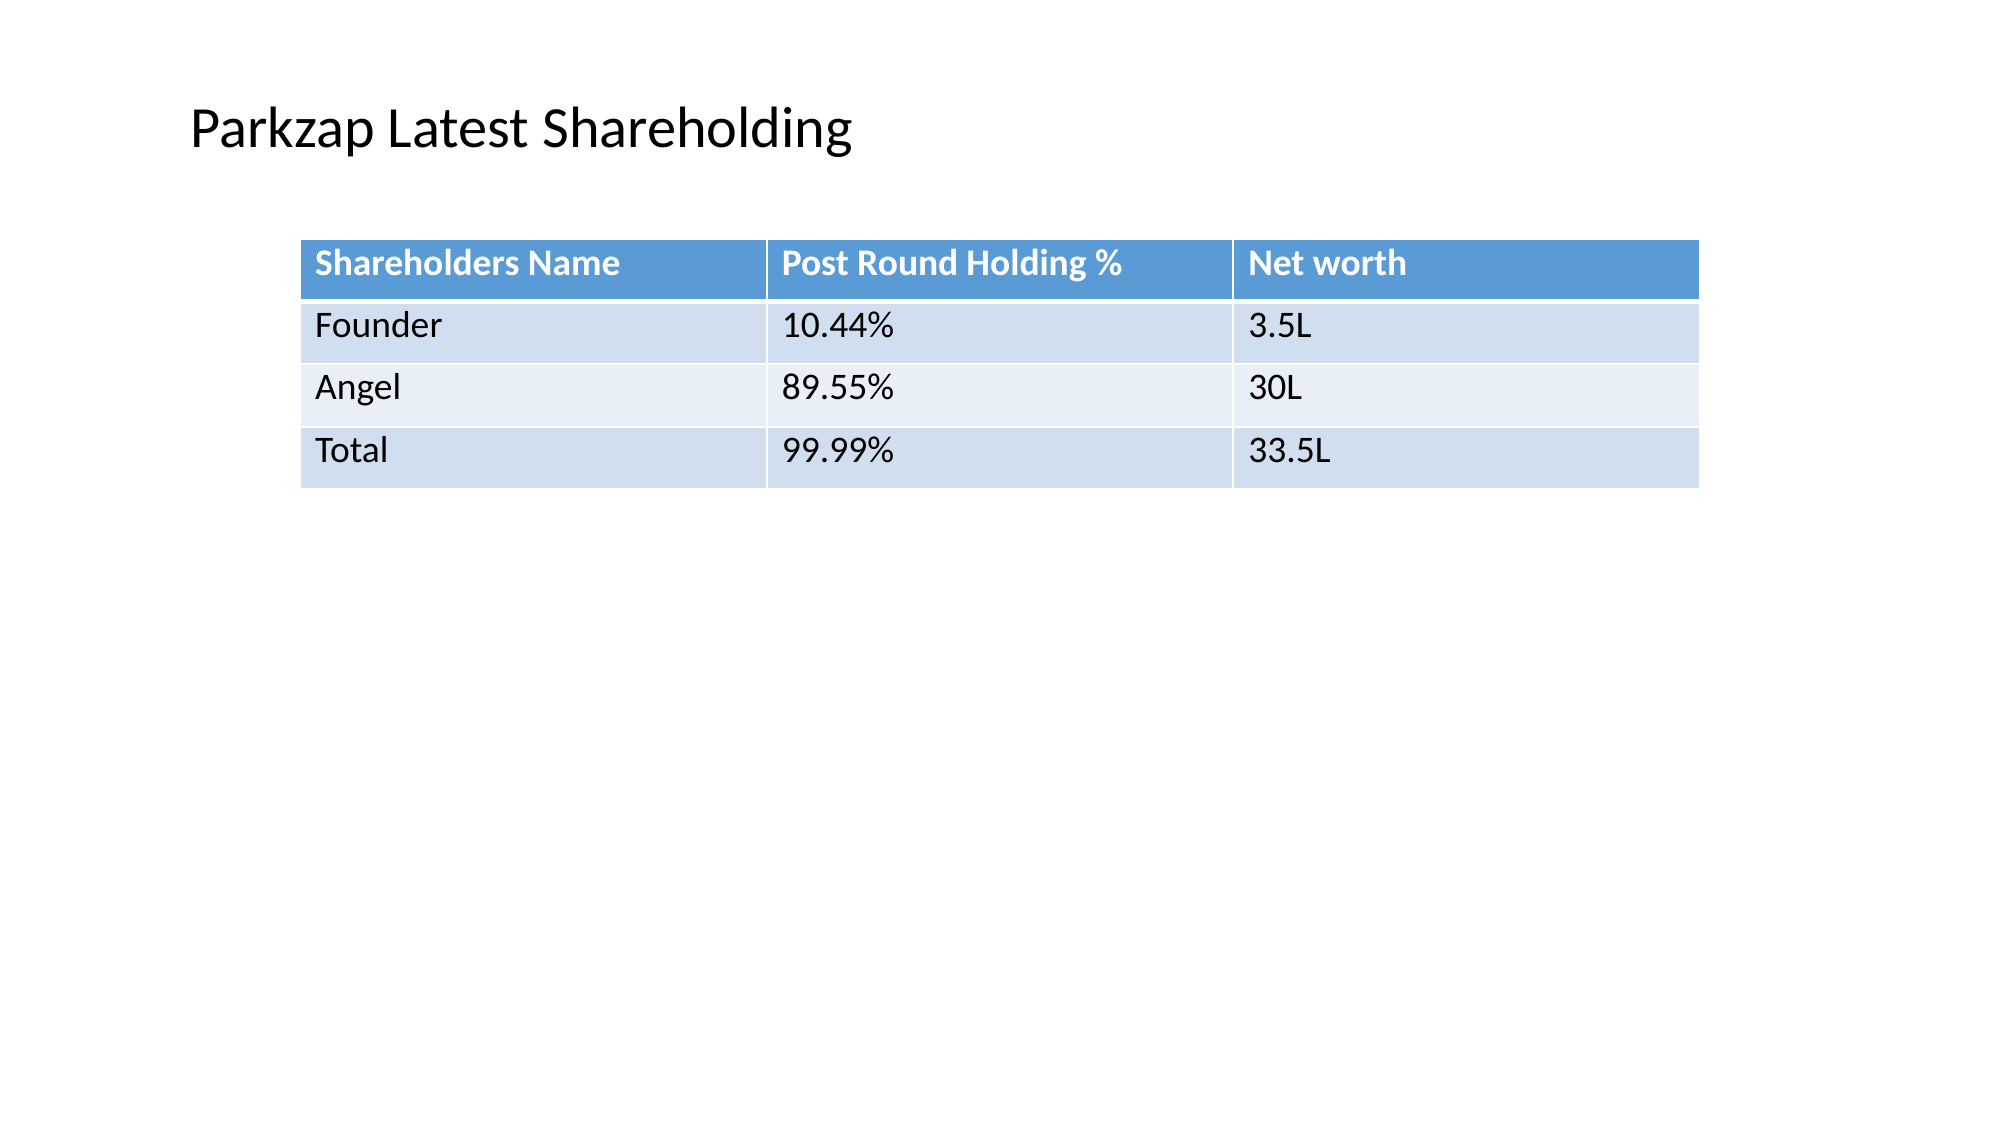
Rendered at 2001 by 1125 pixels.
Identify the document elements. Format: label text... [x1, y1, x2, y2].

table_cell Angel [301, 365, 766, 426]
table_cell Founder [301, 304, 766, 363]
table_cell 89.55% [768, 365, 1232, 426]
table_header Net worth [1234, 240, 1699, 299]
table_cell 10.44% [768, 304, 1232, 363]
table_cell 3.5L [1234, 304, 1699, 363]
table_cell 99.99% [768, 428, 1232, 488]
table_cell 33.5L [1234, 428, 1699, 488]
text_box Parkzap Latest Shareholding [176, 81, 868, 167]
table_cell Total [301, 428, 766, 488]
table_header Shareholders Name [301, 240, 766, 299]
table_header Post Round Holding % [768, 240, 1232, 299]
table_cell 30L [1234, 365, 1699, 426]
